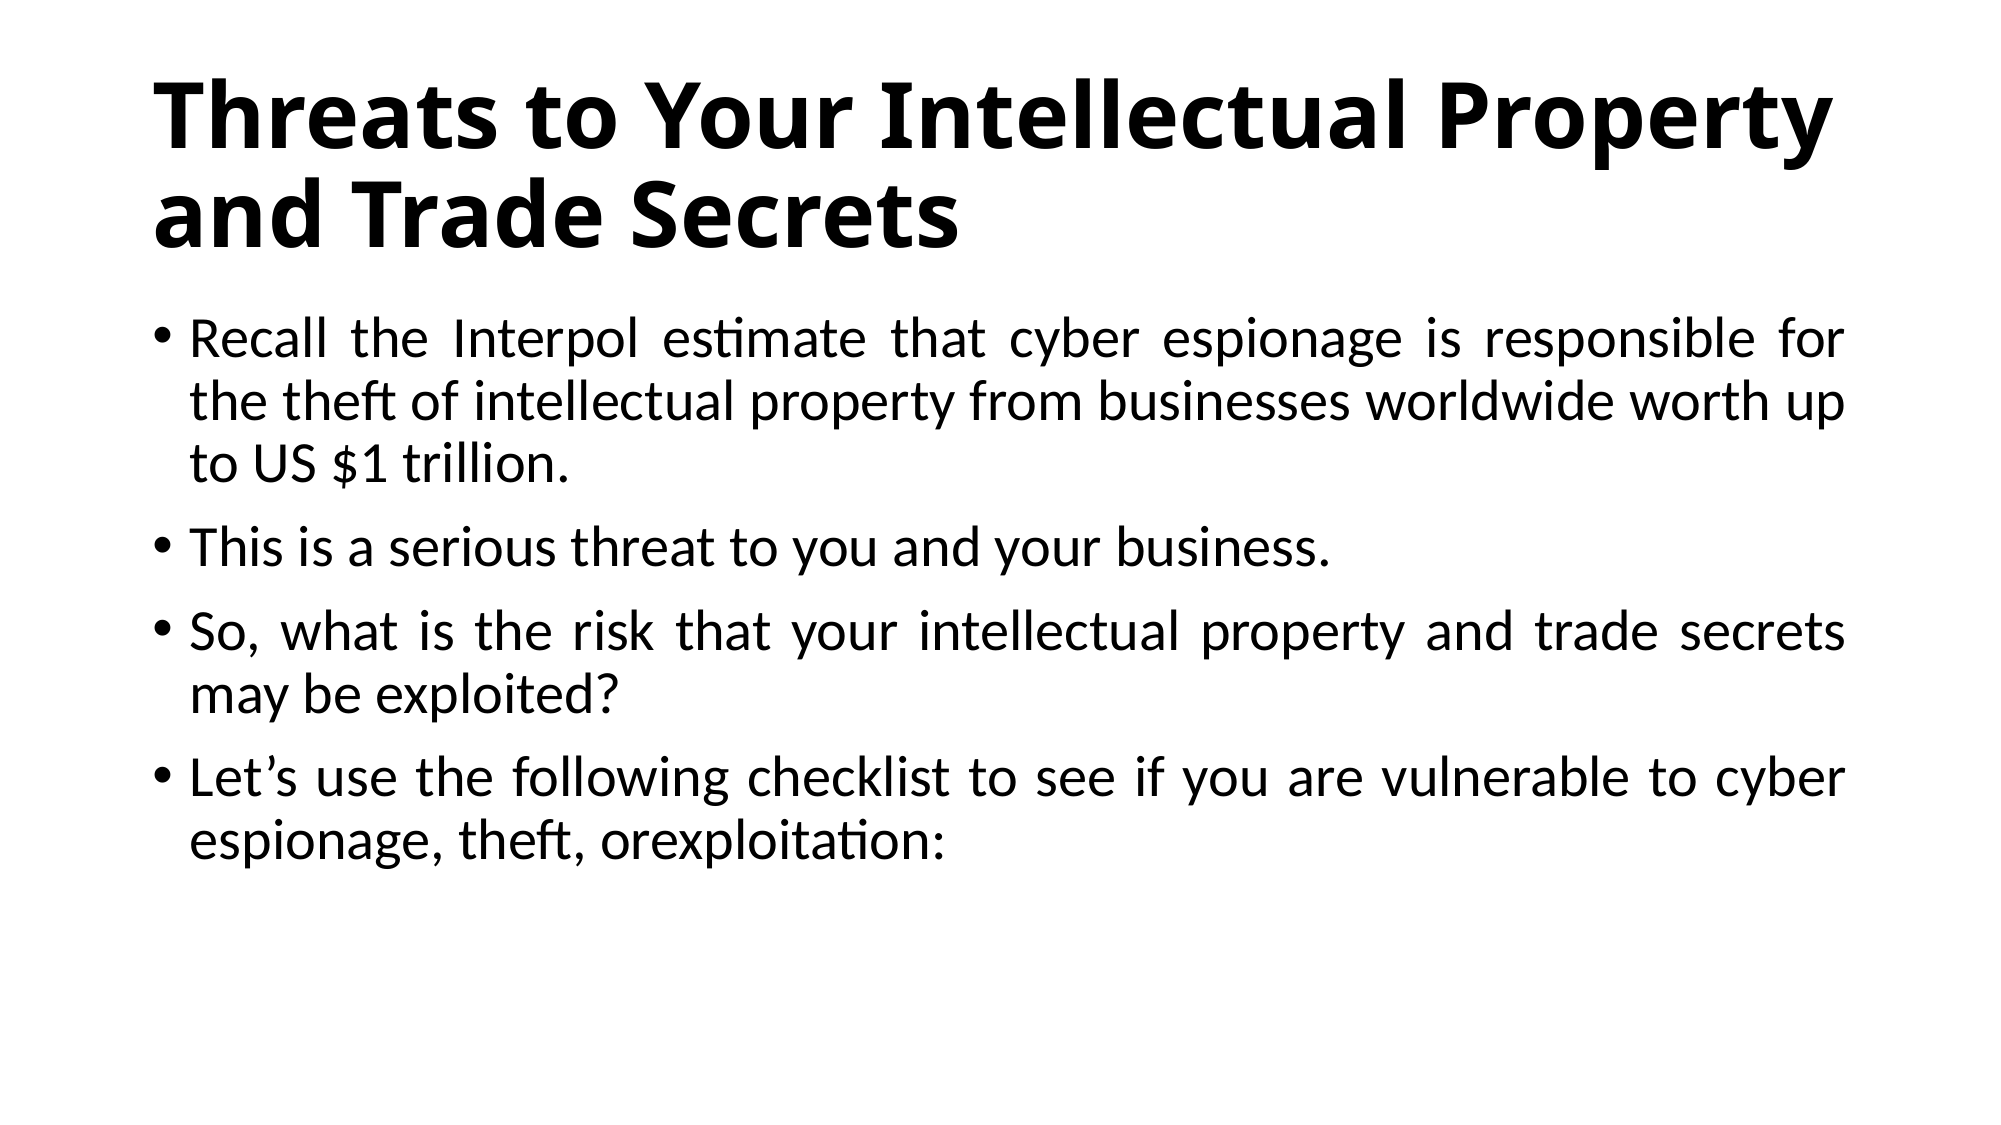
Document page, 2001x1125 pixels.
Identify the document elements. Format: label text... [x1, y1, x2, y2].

title Threats to Your Intellectual Property and Trade Secrets [137, 59, 1863, 278]
list Recall the Interpol estimate that cyber espionage is responsible for the theft of intellectual property from businesses worldwide worth up to US $1 trillion. This is a serious threat to you and your business. So, what is the risk that your intellectual property and trade secrets may be exploited? Let’s use the following checklist to see if you are vulnerable to cyber espionage, theft, orexploitation: [137, 299, 1863, 1014]
